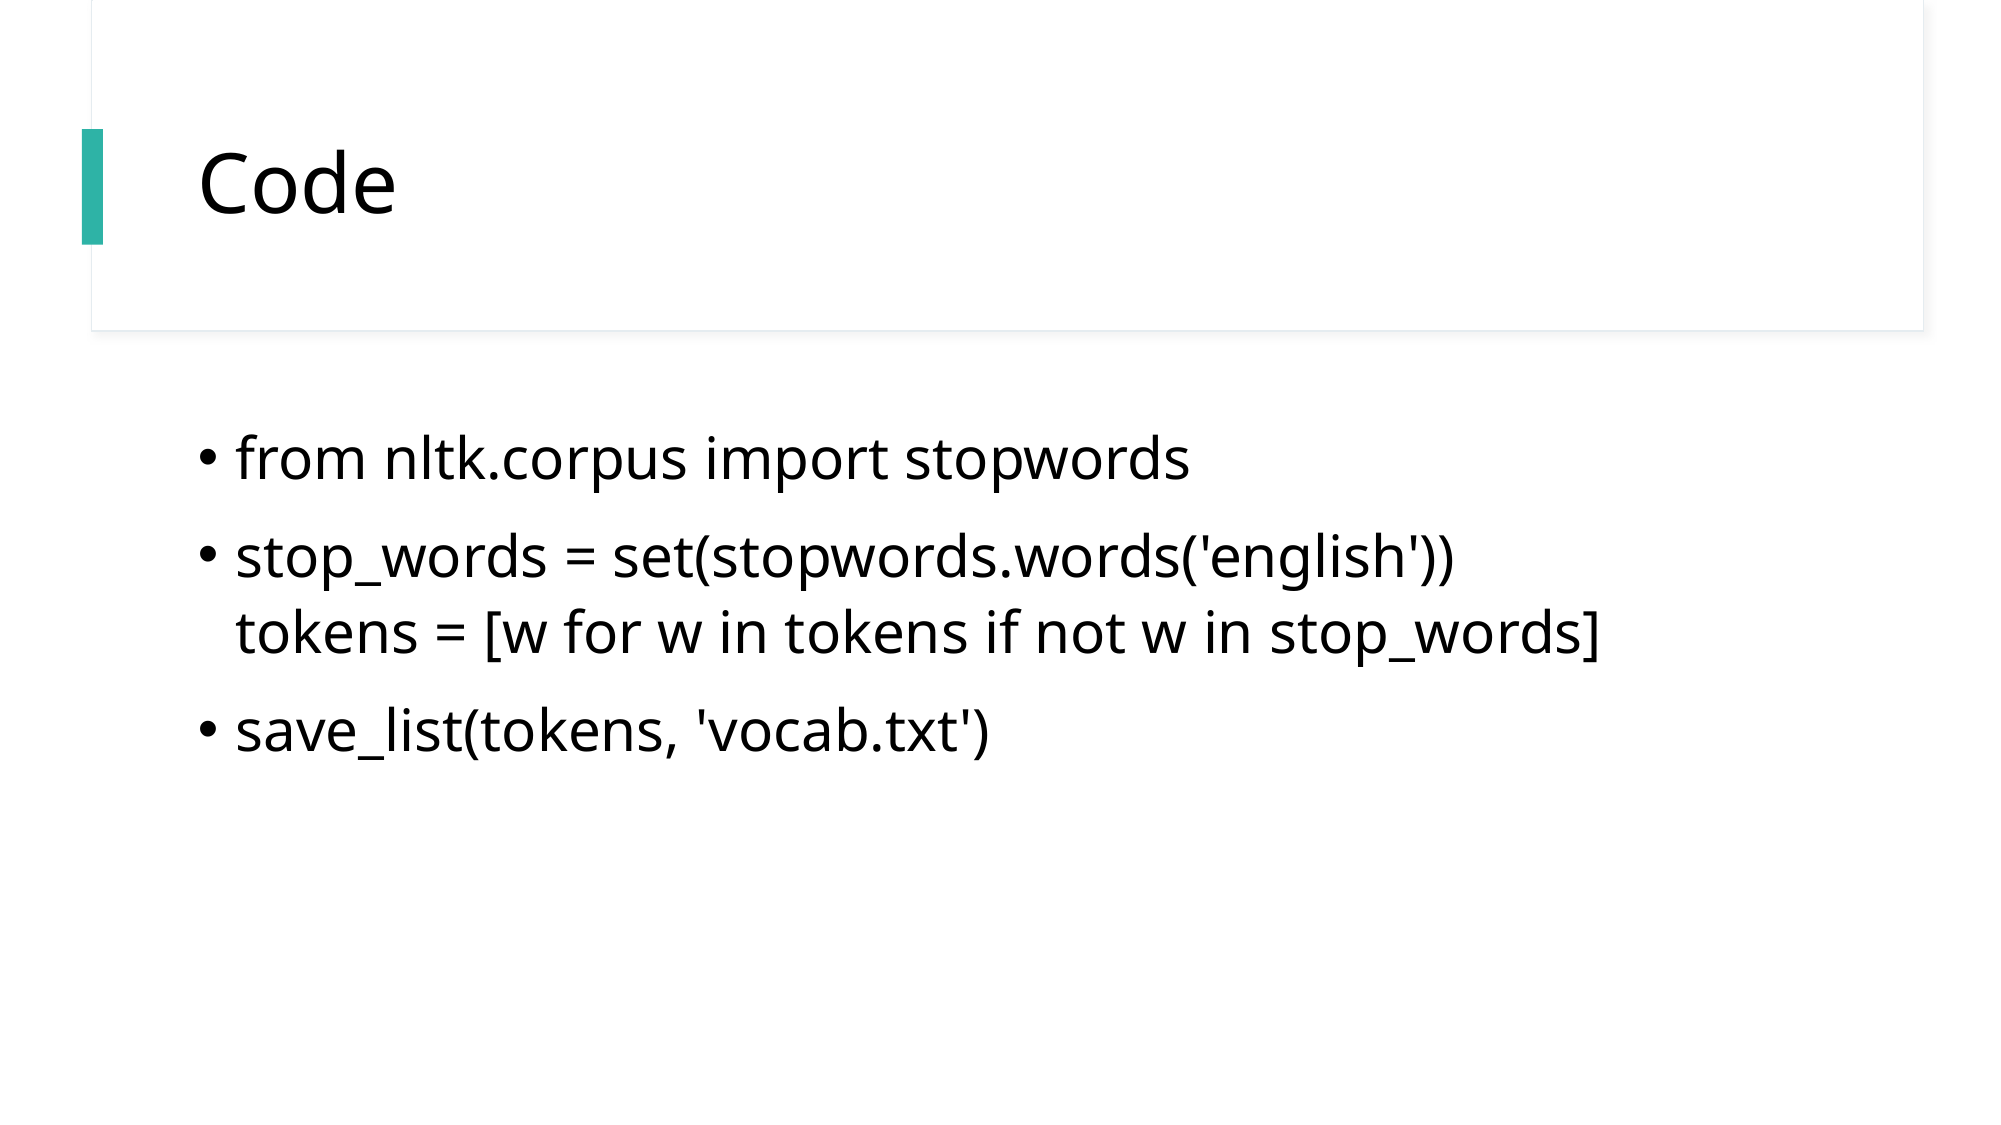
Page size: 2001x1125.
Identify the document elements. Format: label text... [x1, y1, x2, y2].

title Code [183, 90, 1851, 284]
list from nltk.corpus import stopwords stop_words = set(stopwords.words('english')) tokens = [w for w in tokens if not w in stop_words] save_list(tokens, 'vocab.txt') [183, 406, 1851, 1013]
